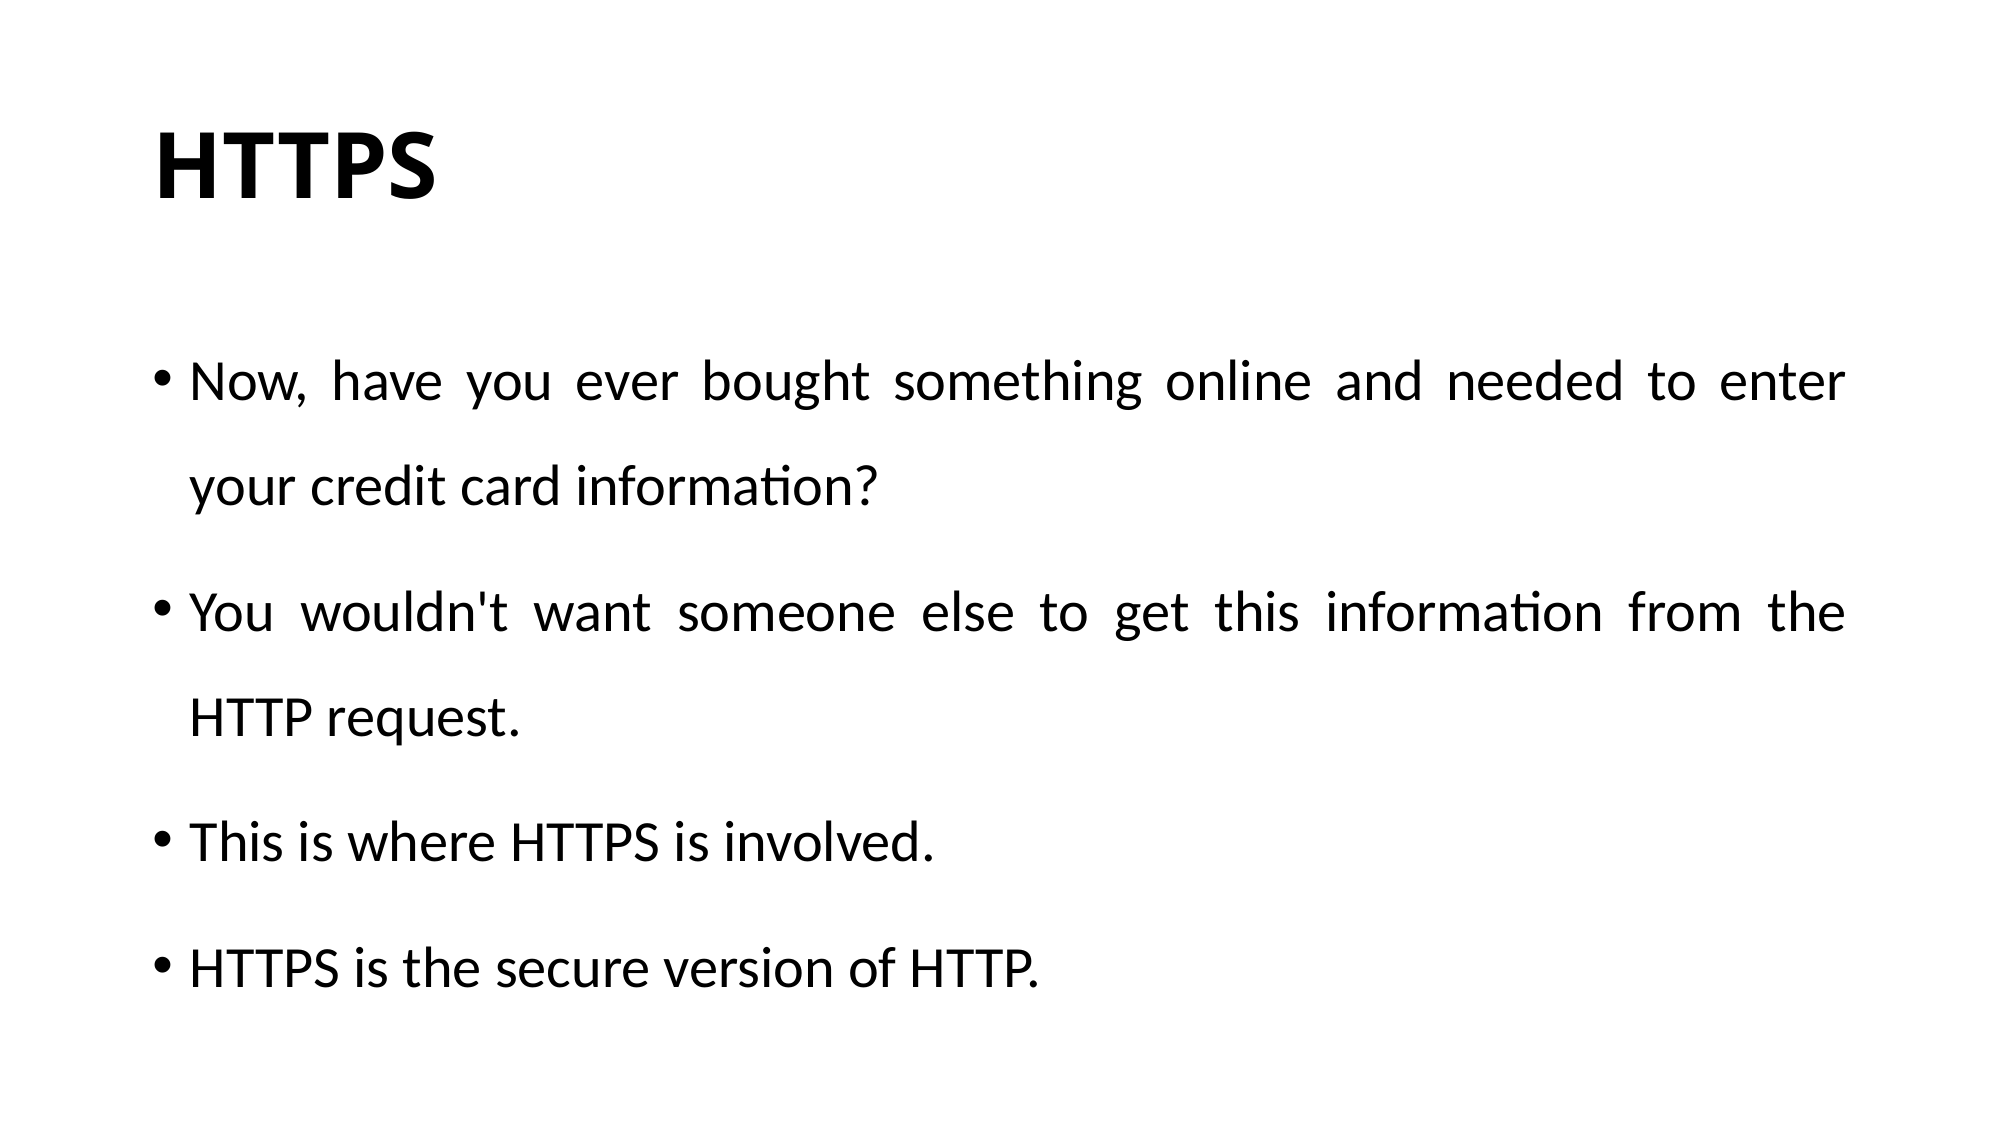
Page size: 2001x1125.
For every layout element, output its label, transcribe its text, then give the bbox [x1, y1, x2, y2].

title HTTPS [137, 59, 1863, 278]
list Now, have you ever bought something online and needed to enter your credit card information? You wouldn't want someone else to get this information from the HTTP request. This is where HTTPS is involved. HTTPS is the secure version of HTTP. [137, 299, 1863, 1014]
